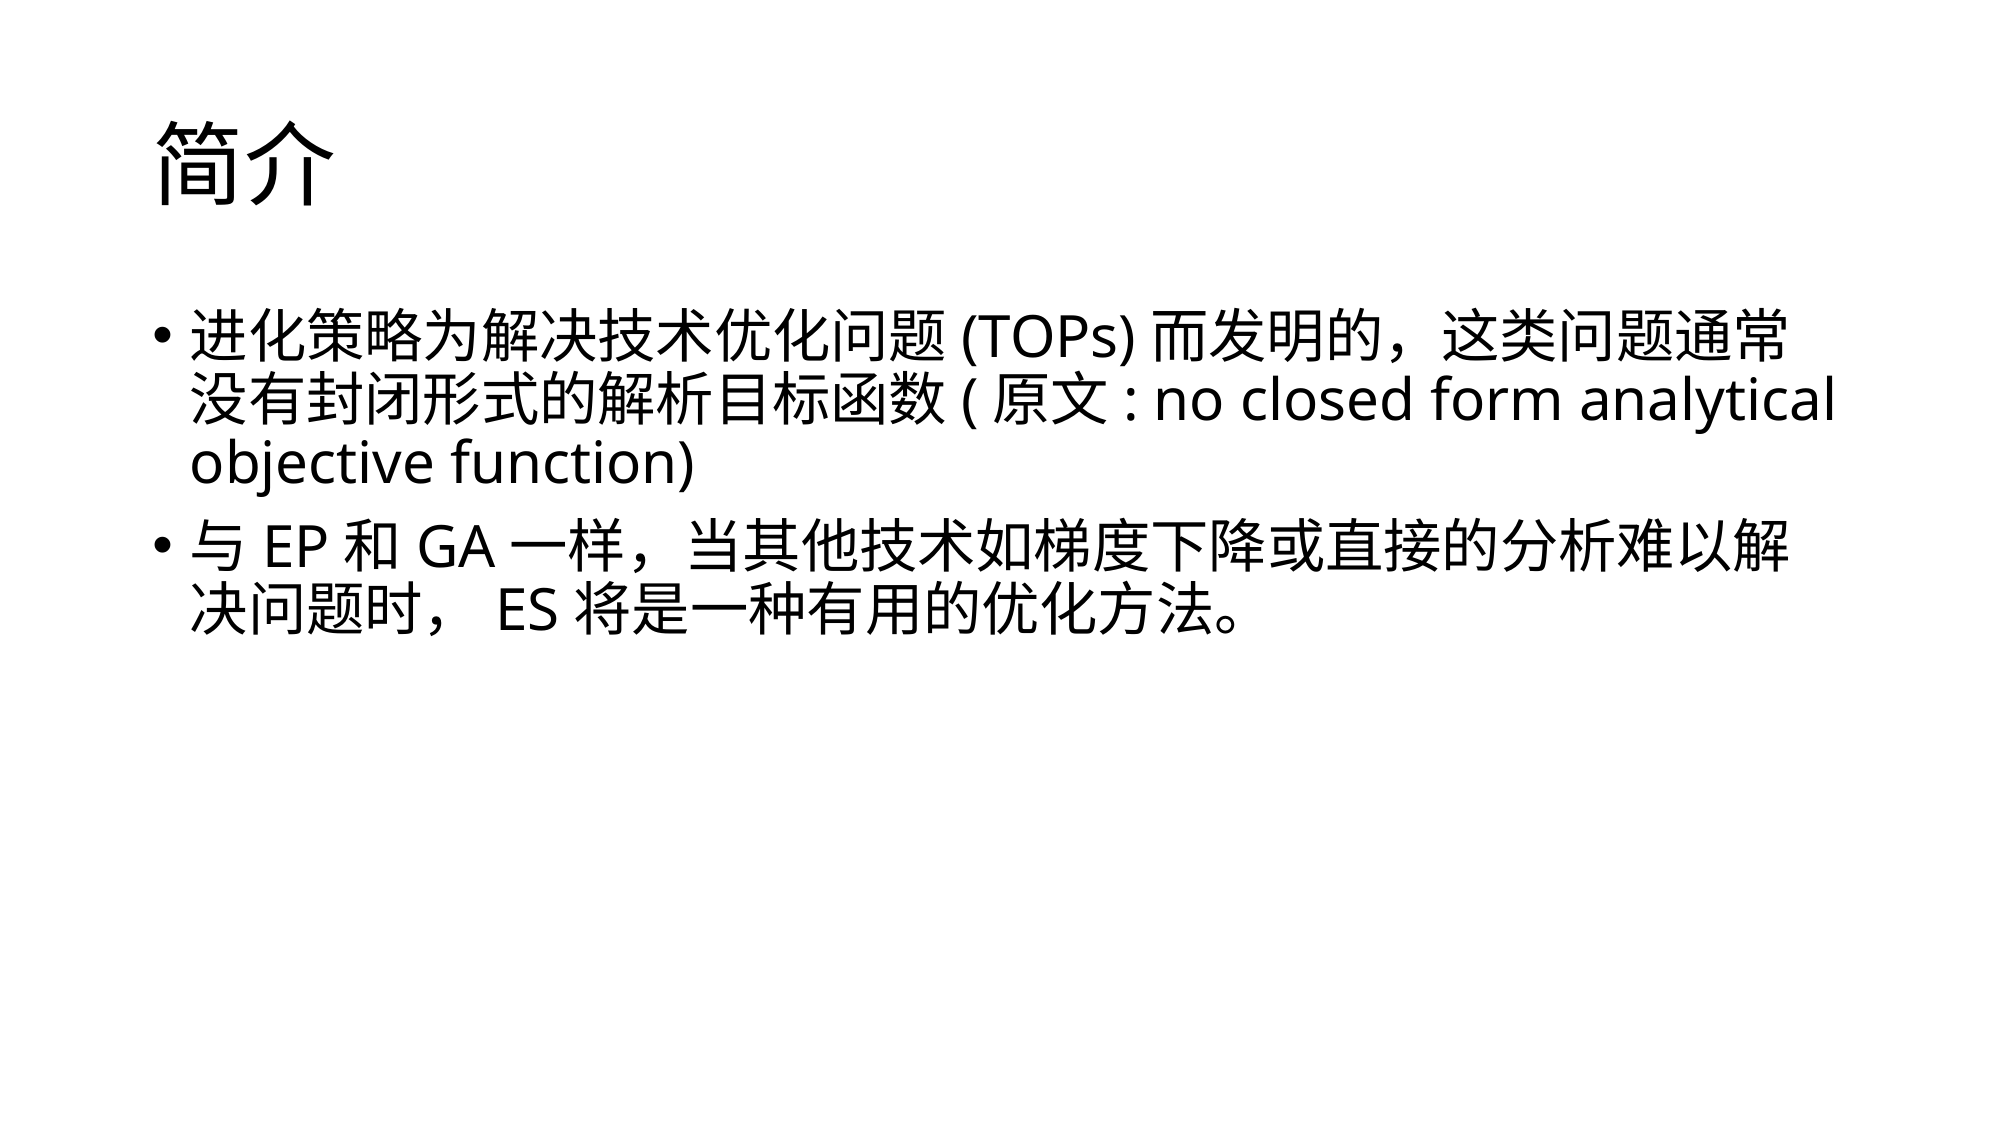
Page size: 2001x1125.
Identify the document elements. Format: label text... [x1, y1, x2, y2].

list 进化策略为解决技术优化问题(TOPs)而发明的，这类问题通常没有封闭形式的解析目标函数(原文: no closed form analytical objective function) 与EP和GA一样，当其他技术如梯度下降或直接的分析难以解决问题时，ES将是一种有用的优化方法。 [137, 299, 1863, 1014]
title 简介 [137, 59, 1863, 278]
